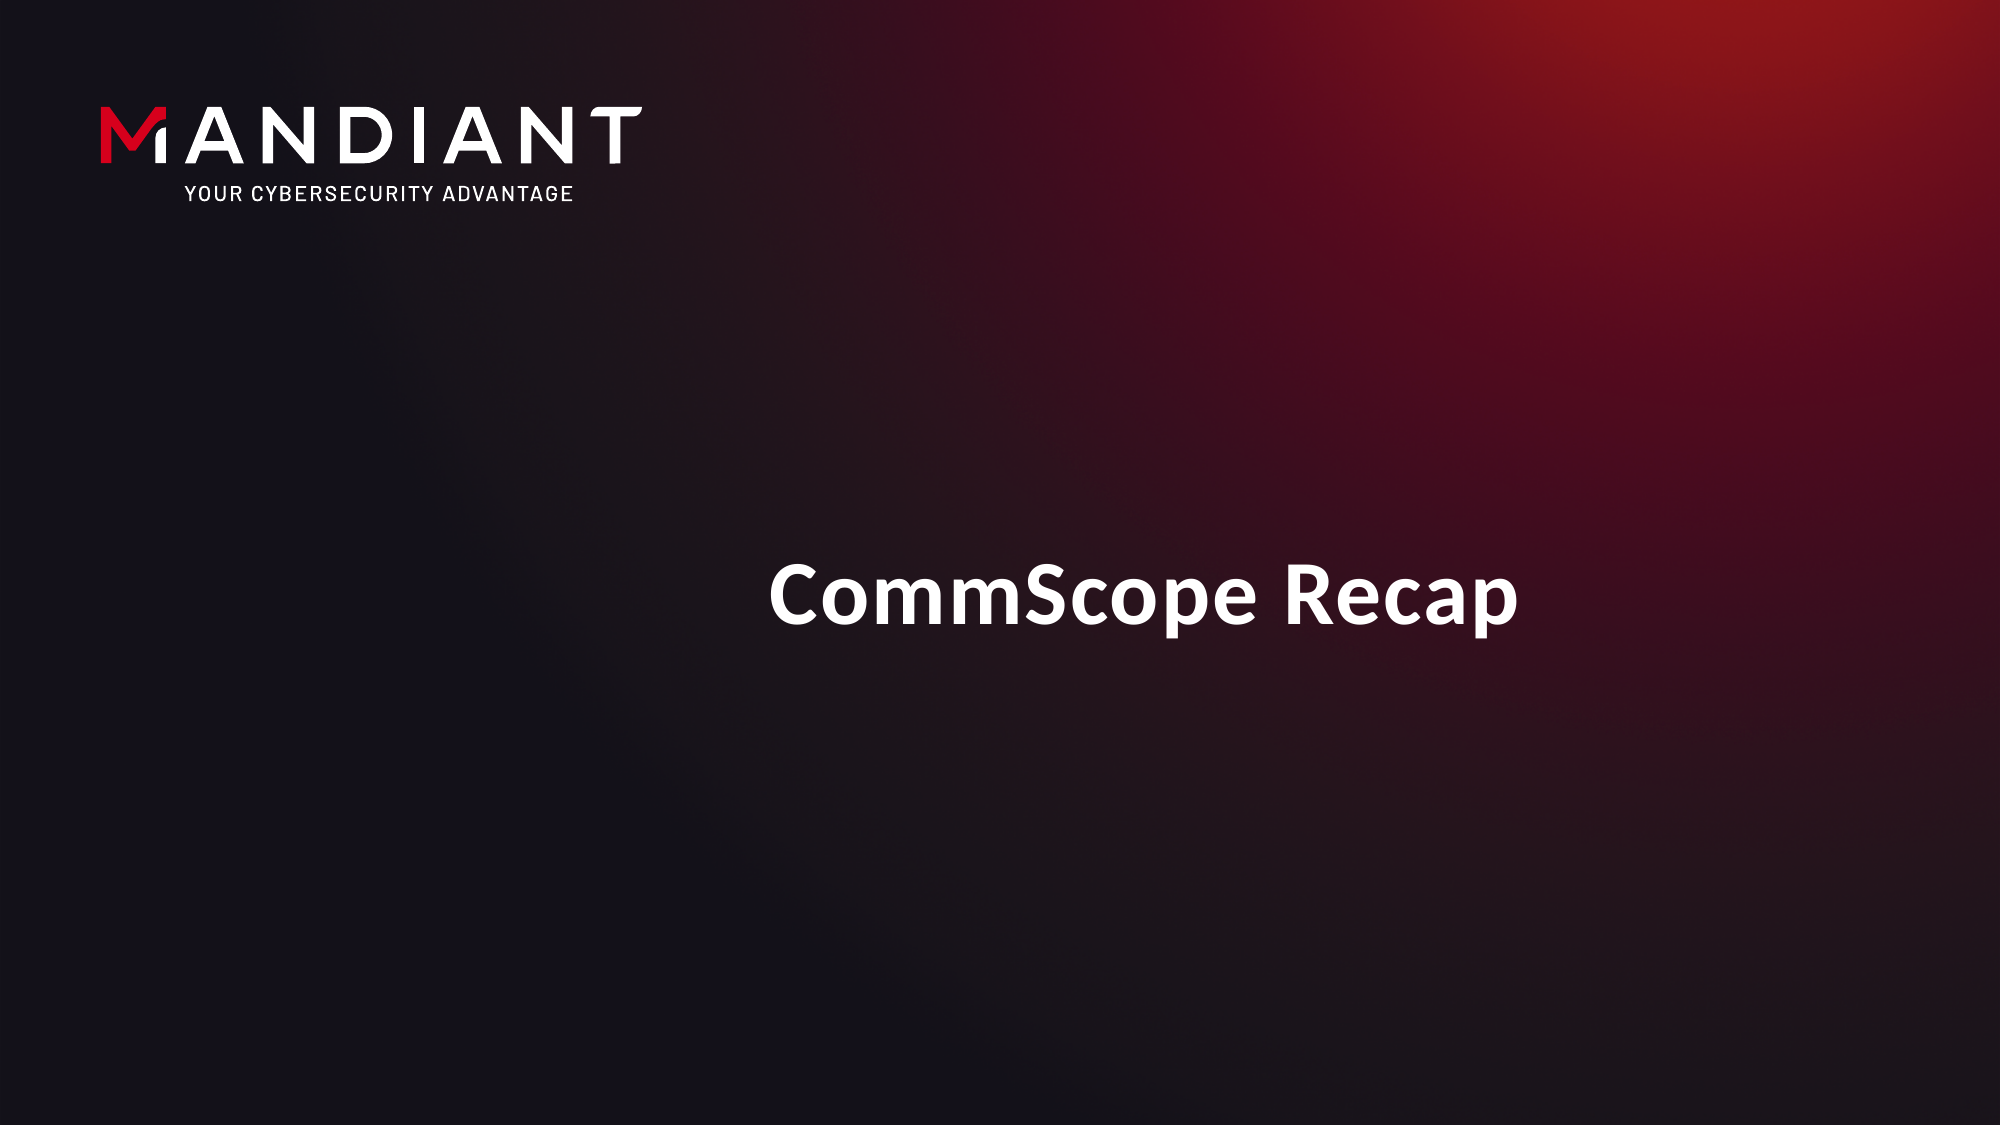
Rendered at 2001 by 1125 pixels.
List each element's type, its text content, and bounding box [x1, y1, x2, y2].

list CommScope Recap [769, 538, 1635, 652]
picture [0, 0, 2000, 1125]
